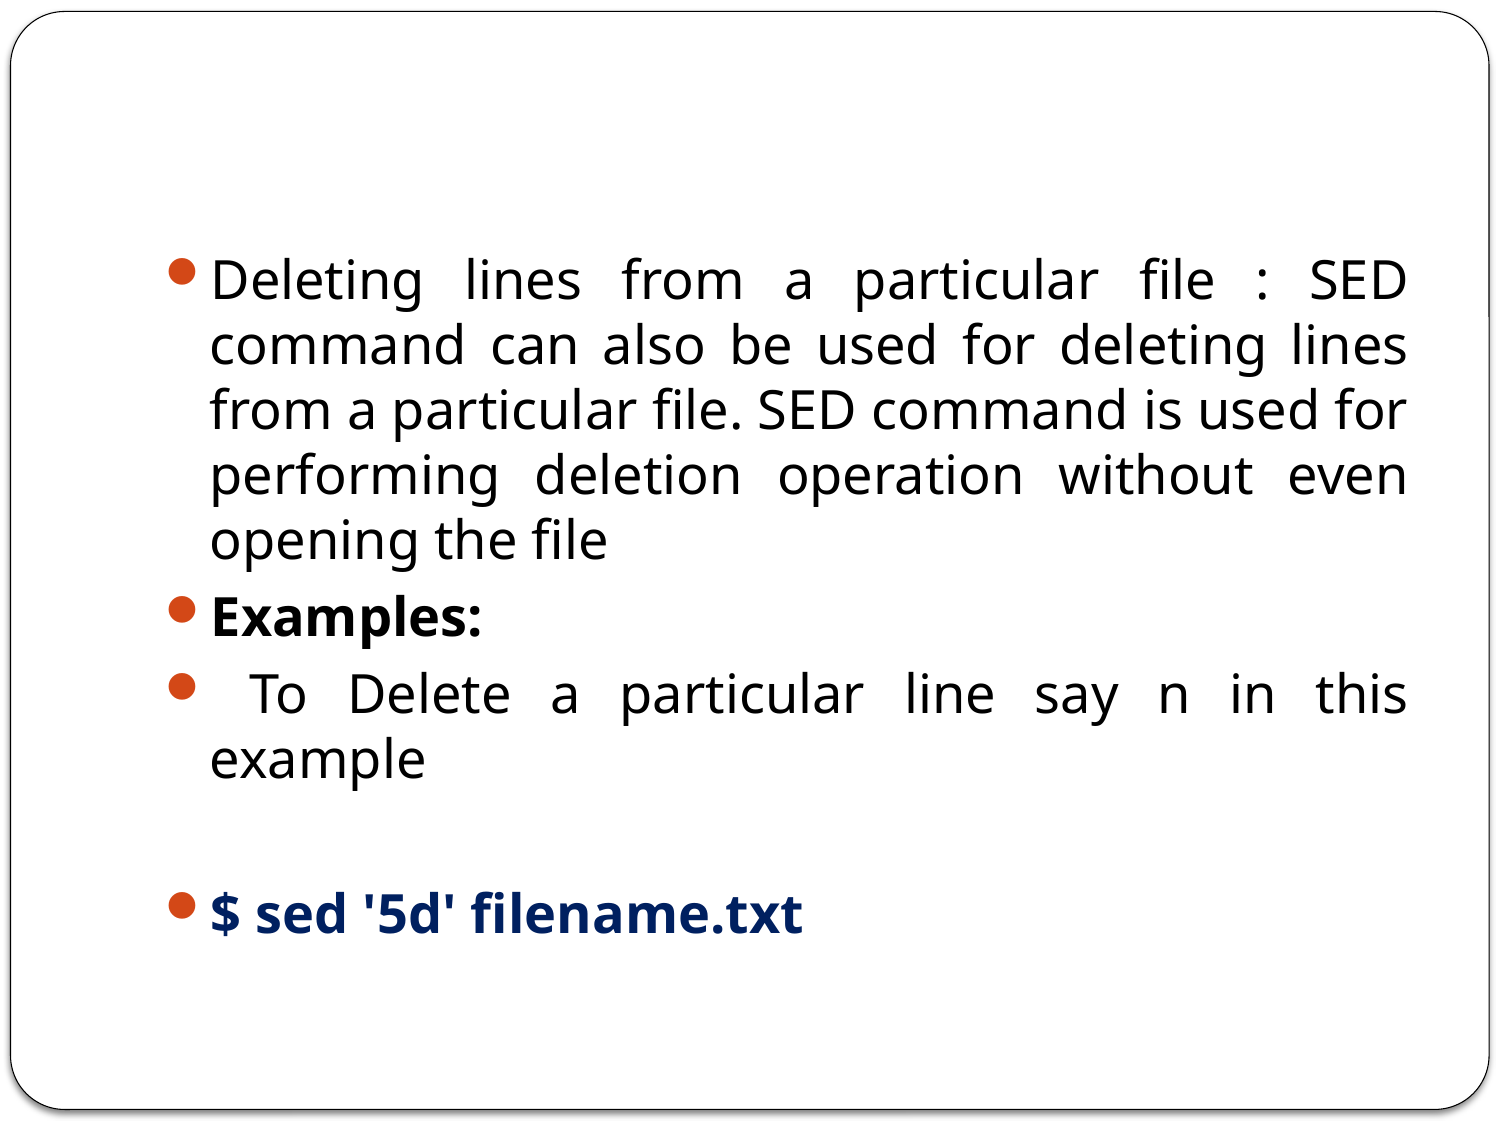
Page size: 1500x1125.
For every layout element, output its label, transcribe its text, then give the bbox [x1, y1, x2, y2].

list Deleting lines from a particular file : SED command can also be used for deleting lines from a particular file. SED command is used for performing deletion operation without even opening the file Examples: To Delete a particular line say n in this example $ sed '5d' filename.txt [150, 237, 1425, 988]
